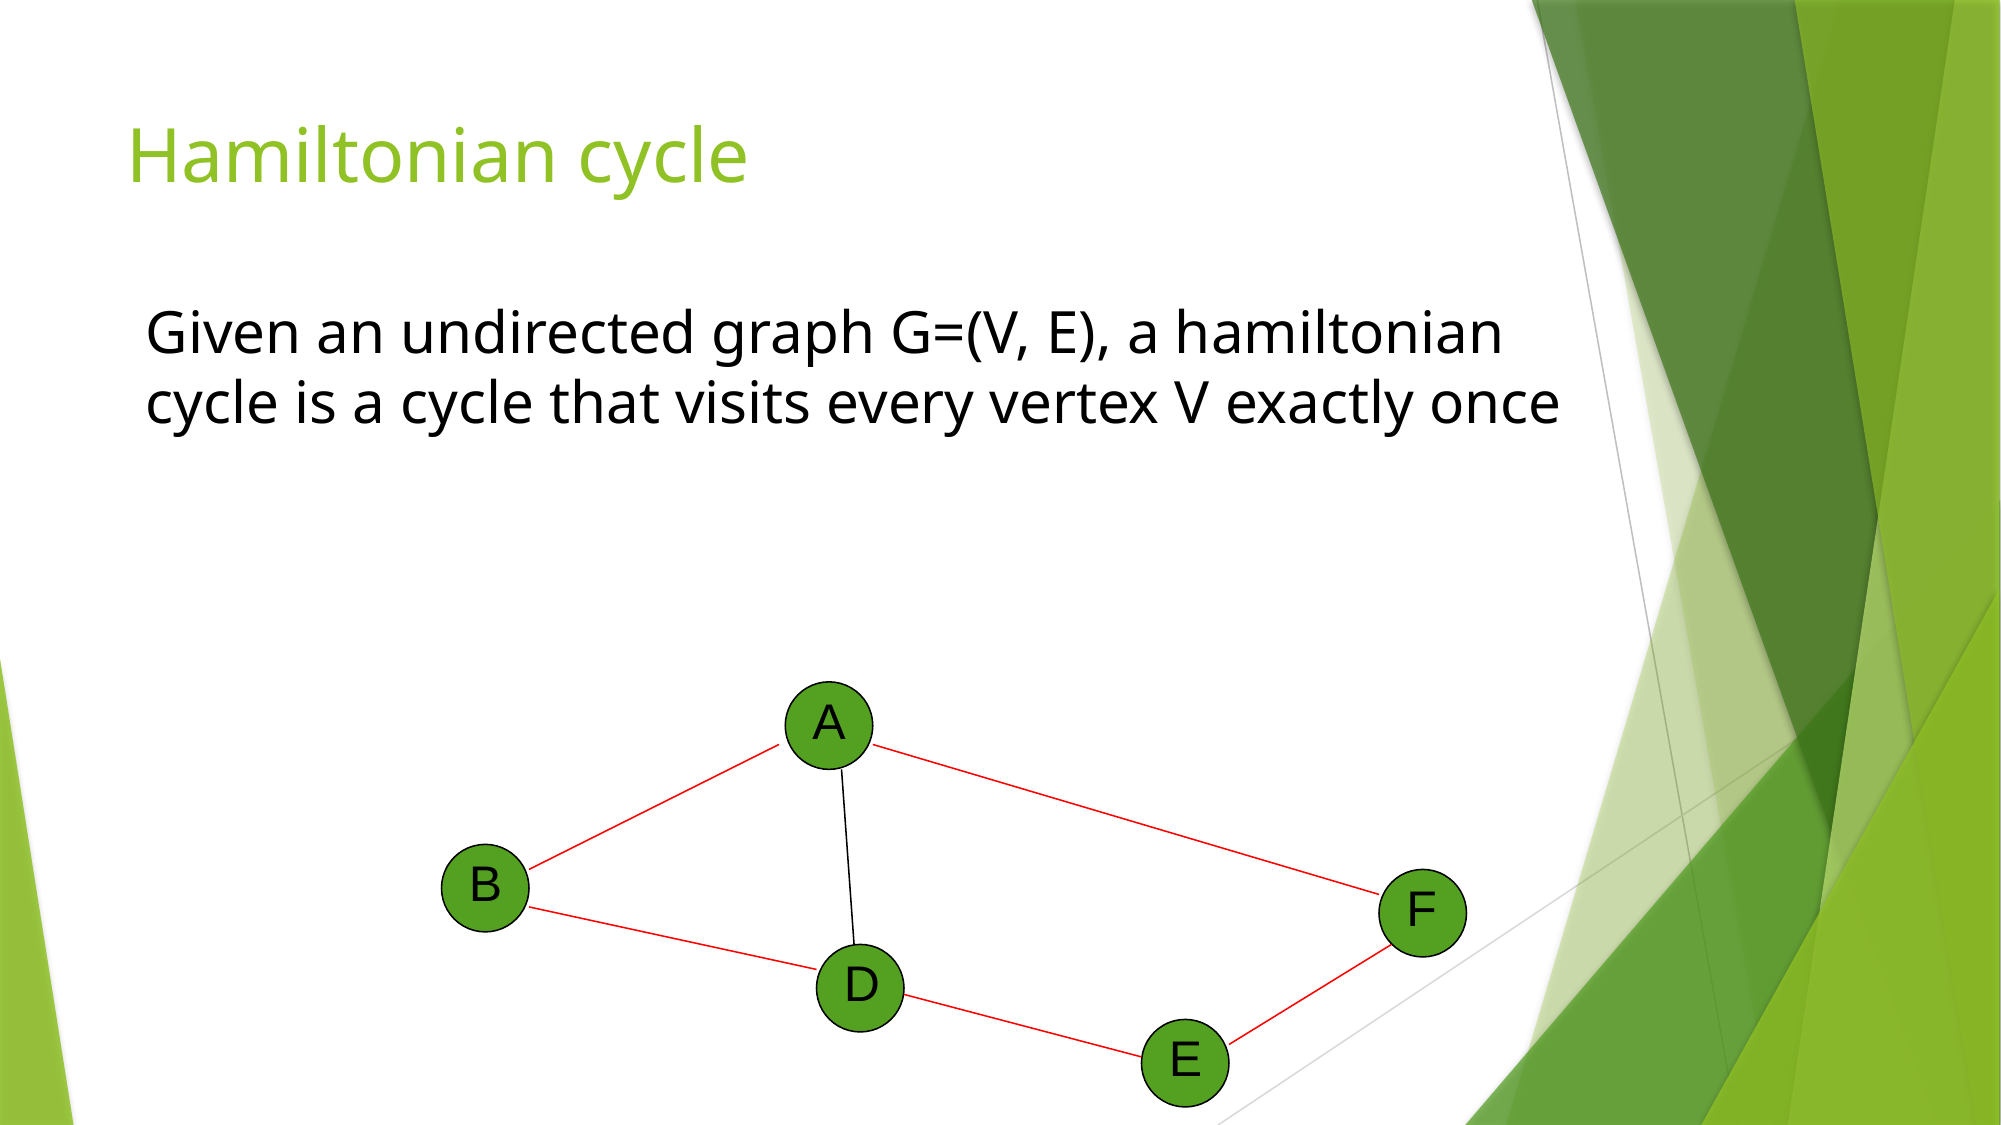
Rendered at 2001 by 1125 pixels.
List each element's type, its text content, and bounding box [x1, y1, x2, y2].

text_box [1378, 868, 1467, 958]
text_box Given an undirected graph G=(V, E), a hamiltonian cycle is a cycle that visits every vertex V exactly once [130, 287, 1620, 443]
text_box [815, 943, 905, 1033]
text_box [440, 843, 530, 933]
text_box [784, 681, 874, 770]
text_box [1140, 1018, 1230, 1108]
title Hamiltonian cycle [111, 99, 1522, 317]
